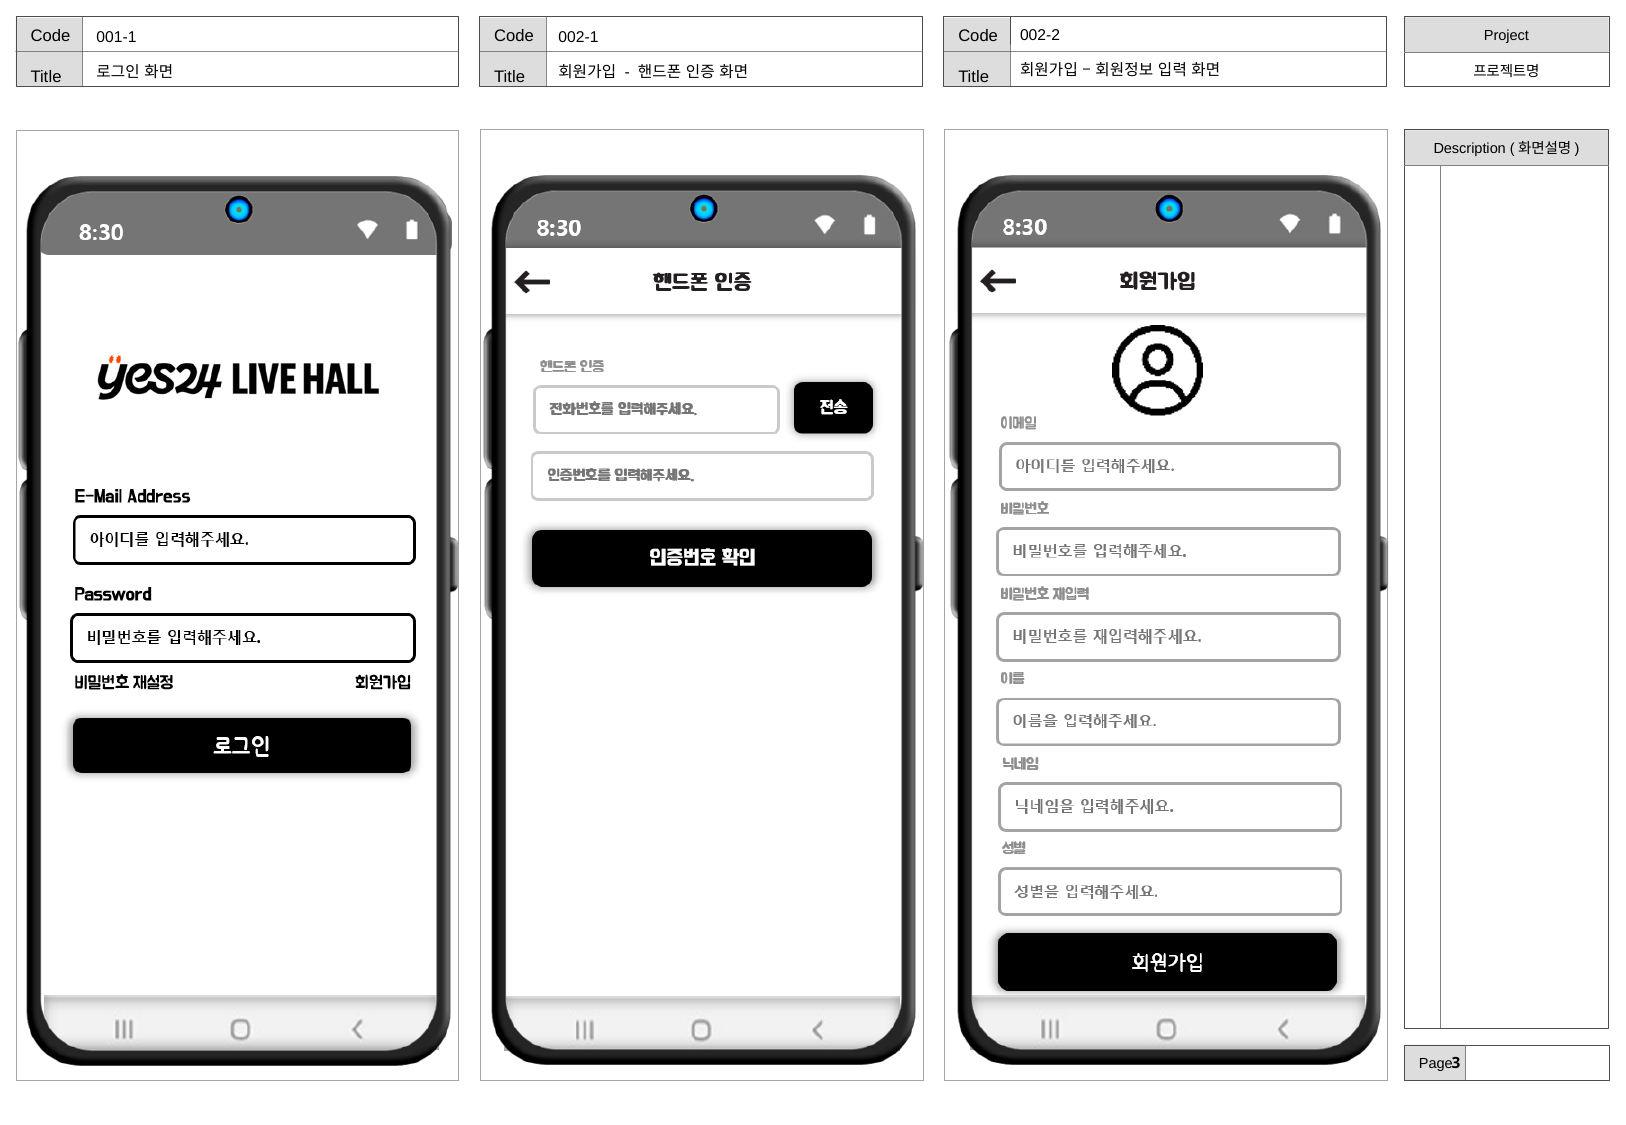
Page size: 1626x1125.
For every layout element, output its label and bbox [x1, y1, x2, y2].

picture [12, 115, 465, 1125]
picture [477, 114, 930, 1125]
picture [943, 114, 1395, 1125]
text_box [81, 19, 216, 92]
text_box [543, 19, 678, 92]
text_box [1005, 17, 1140, 90]
